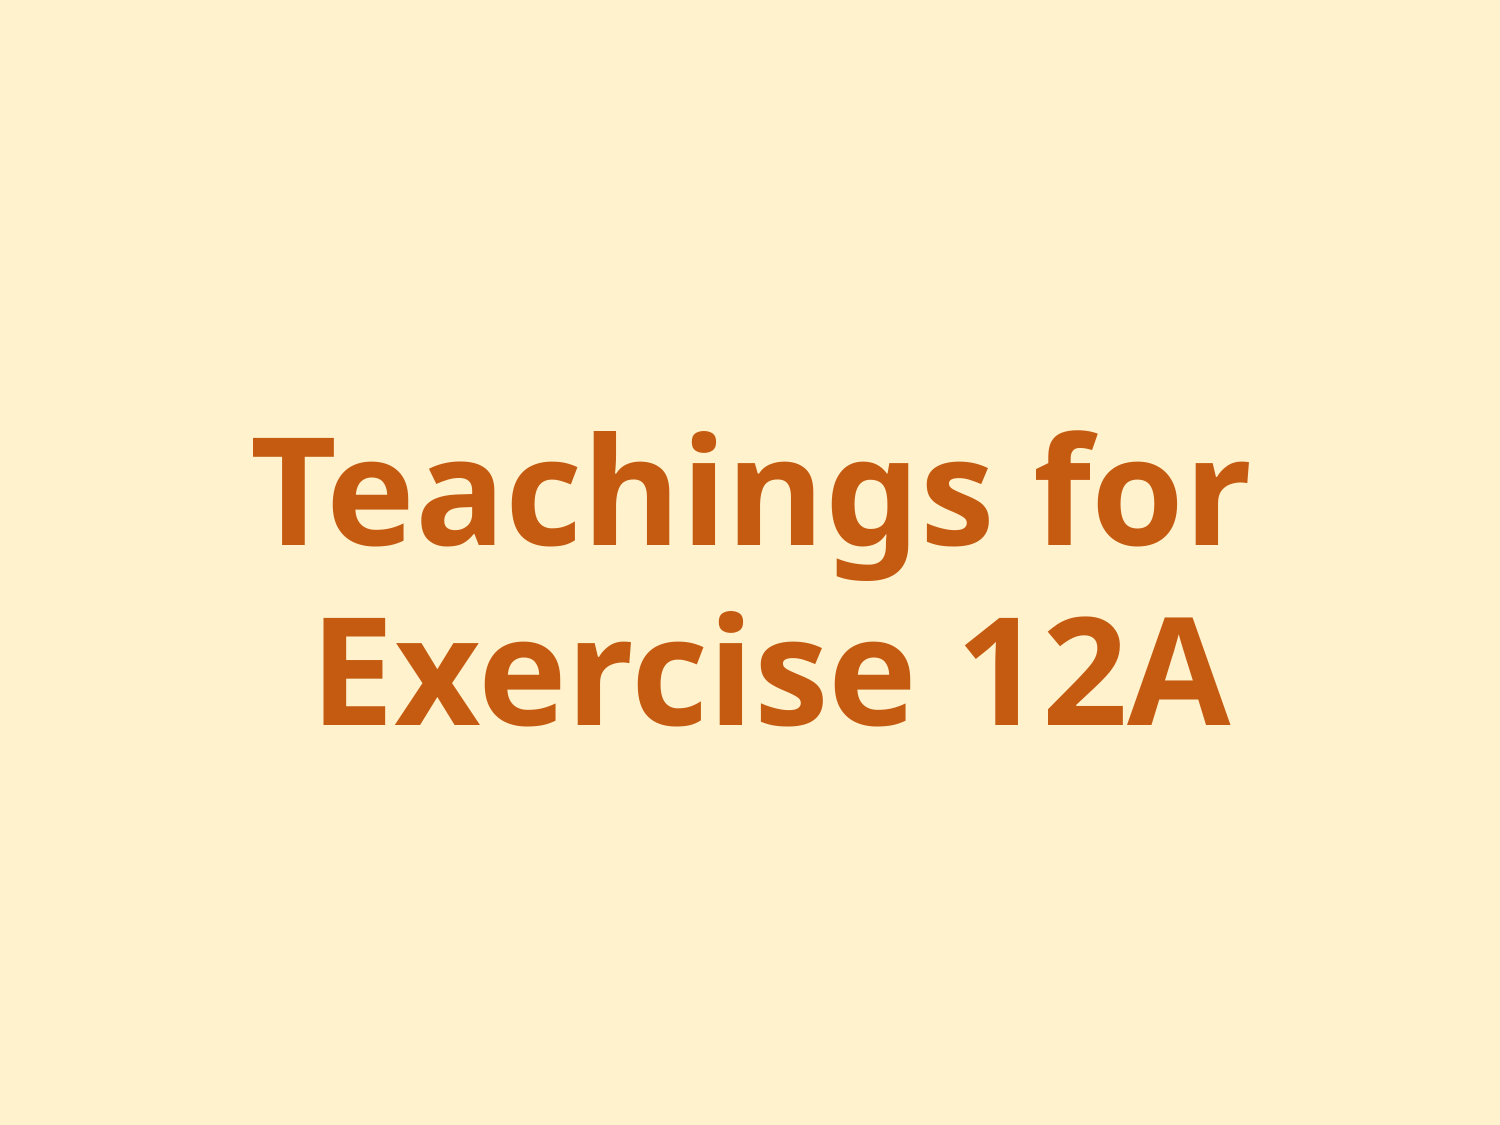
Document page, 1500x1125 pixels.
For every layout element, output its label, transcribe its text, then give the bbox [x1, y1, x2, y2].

text_box Teachings for Exercise 12A [235, 388, 1307, 764]
